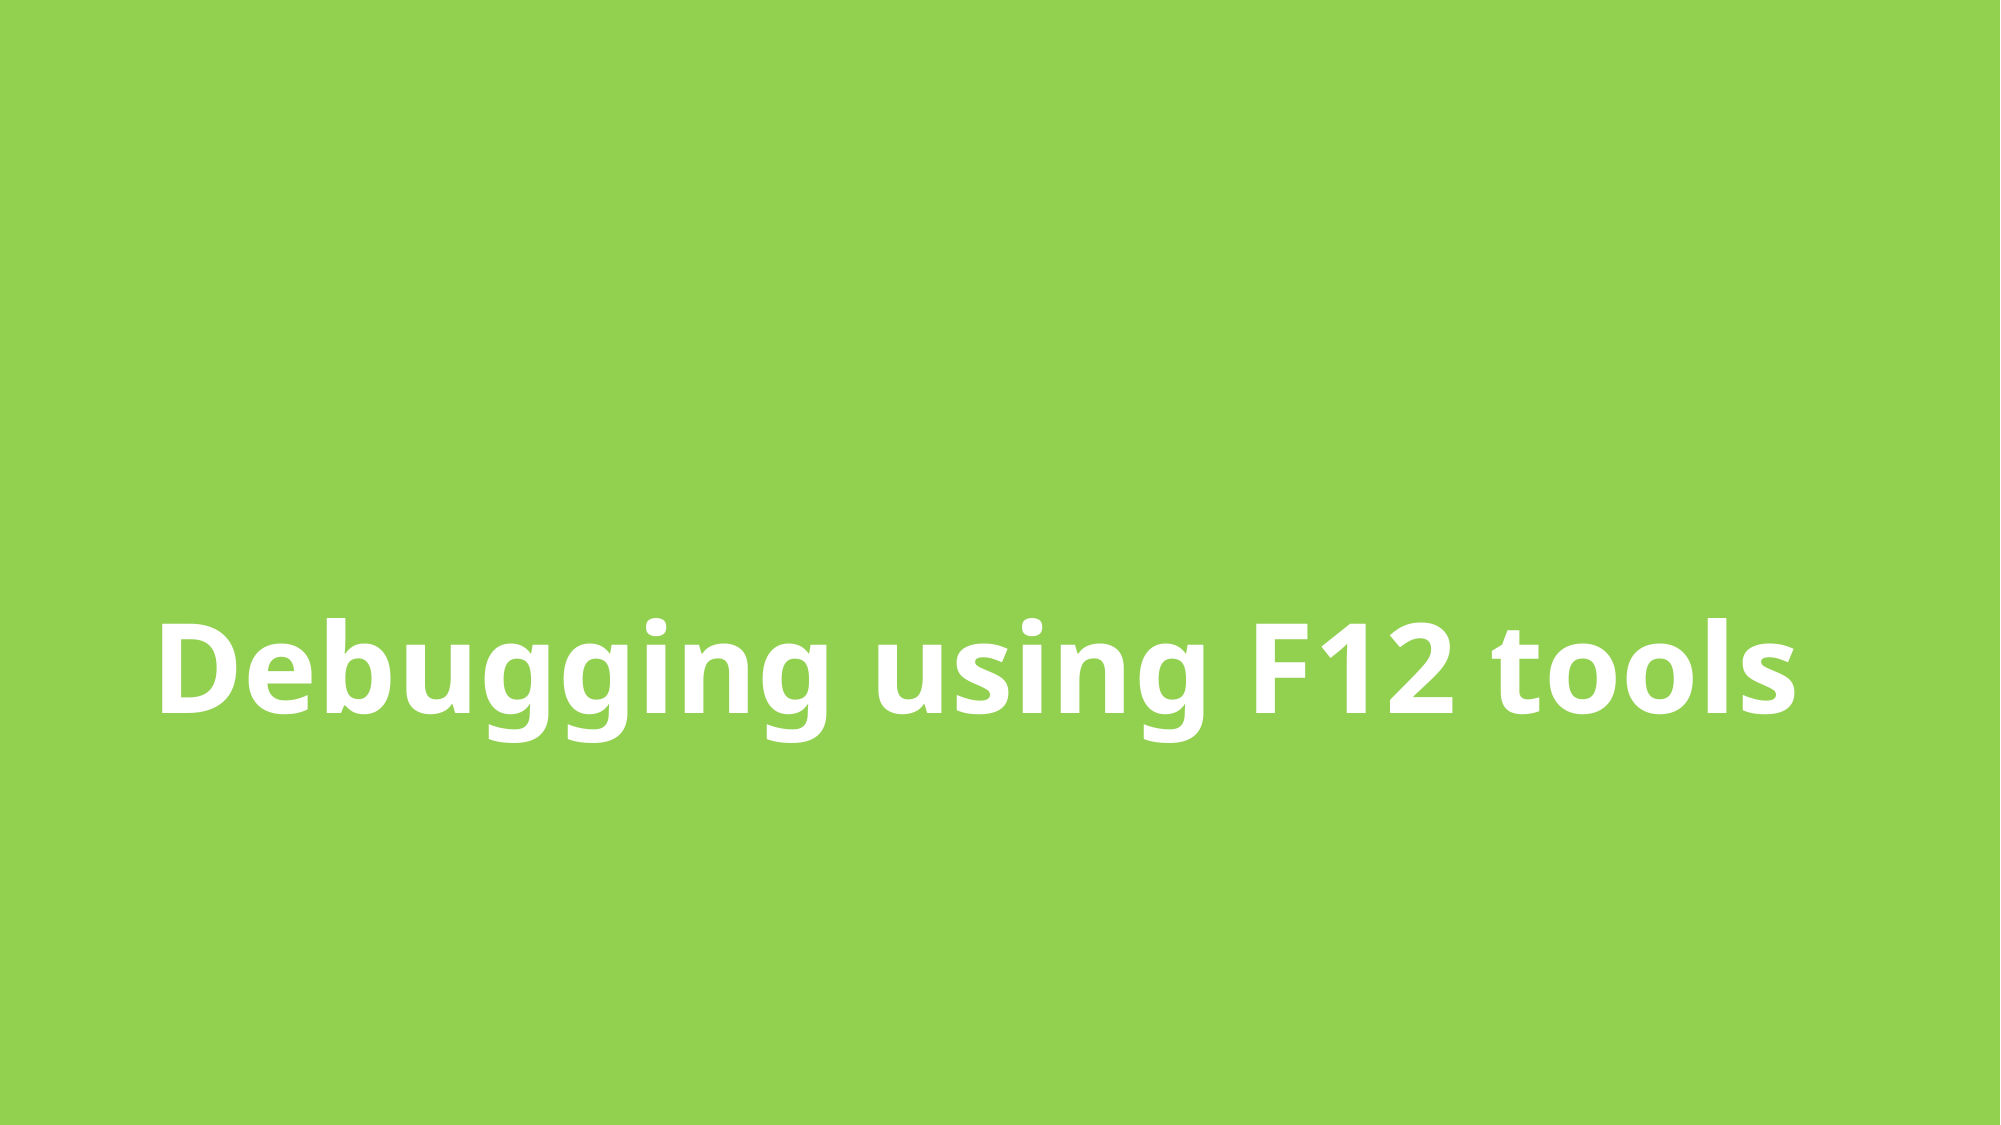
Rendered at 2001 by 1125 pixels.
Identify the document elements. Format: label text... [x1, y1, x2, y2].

title Debugging using F12 tools [136, 280, 1862, 749]
